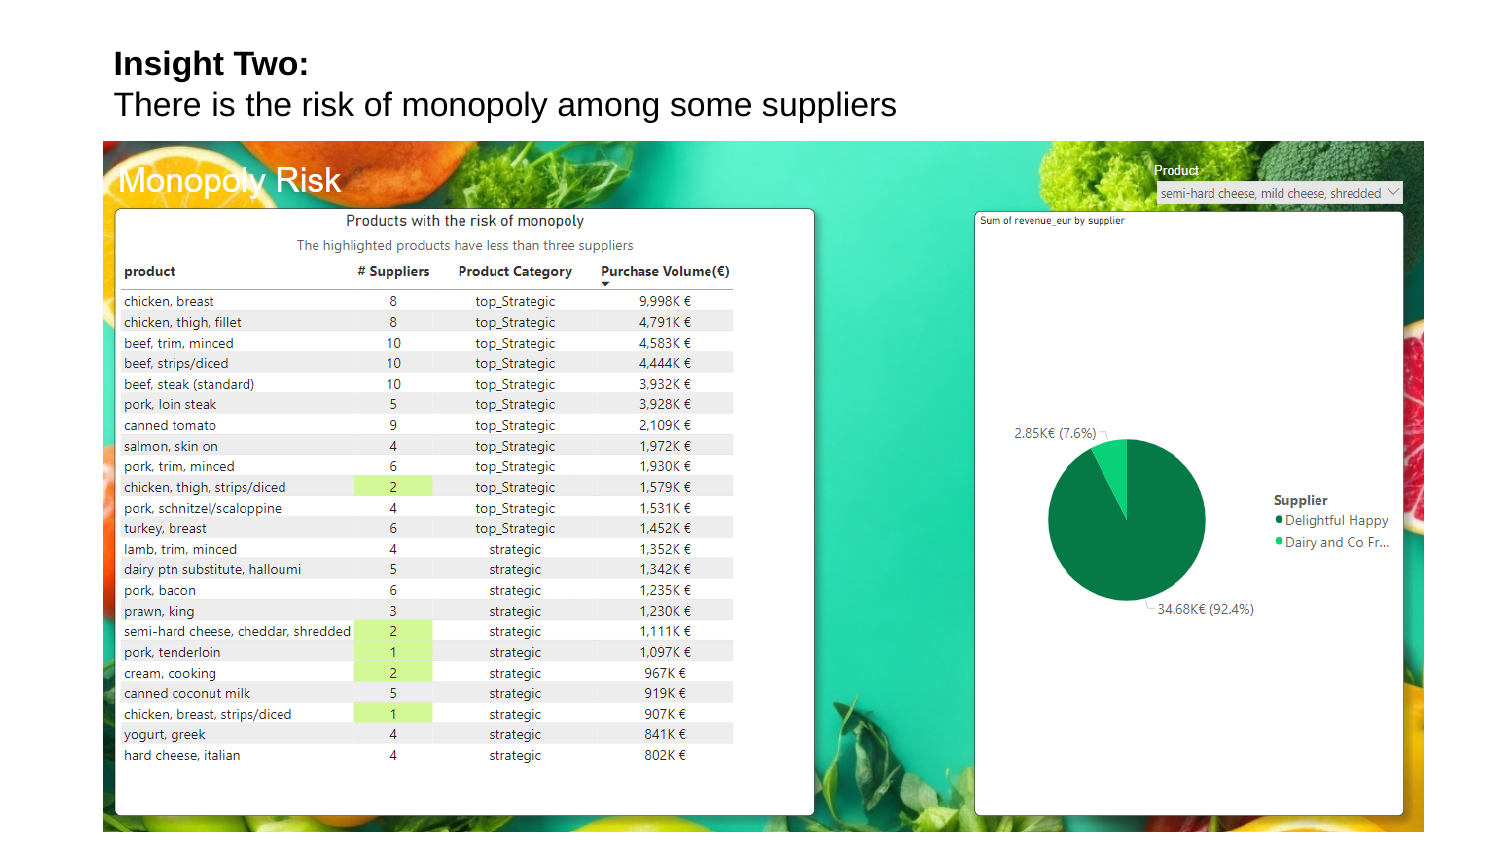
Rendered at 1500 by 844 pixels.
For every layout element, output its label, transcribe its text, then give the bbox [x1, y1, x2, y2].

picture [103, 141, 1424, 832]
title Insight Two: There is the risk of monopoly among some suppliers [98, 26, 1424, 121]
